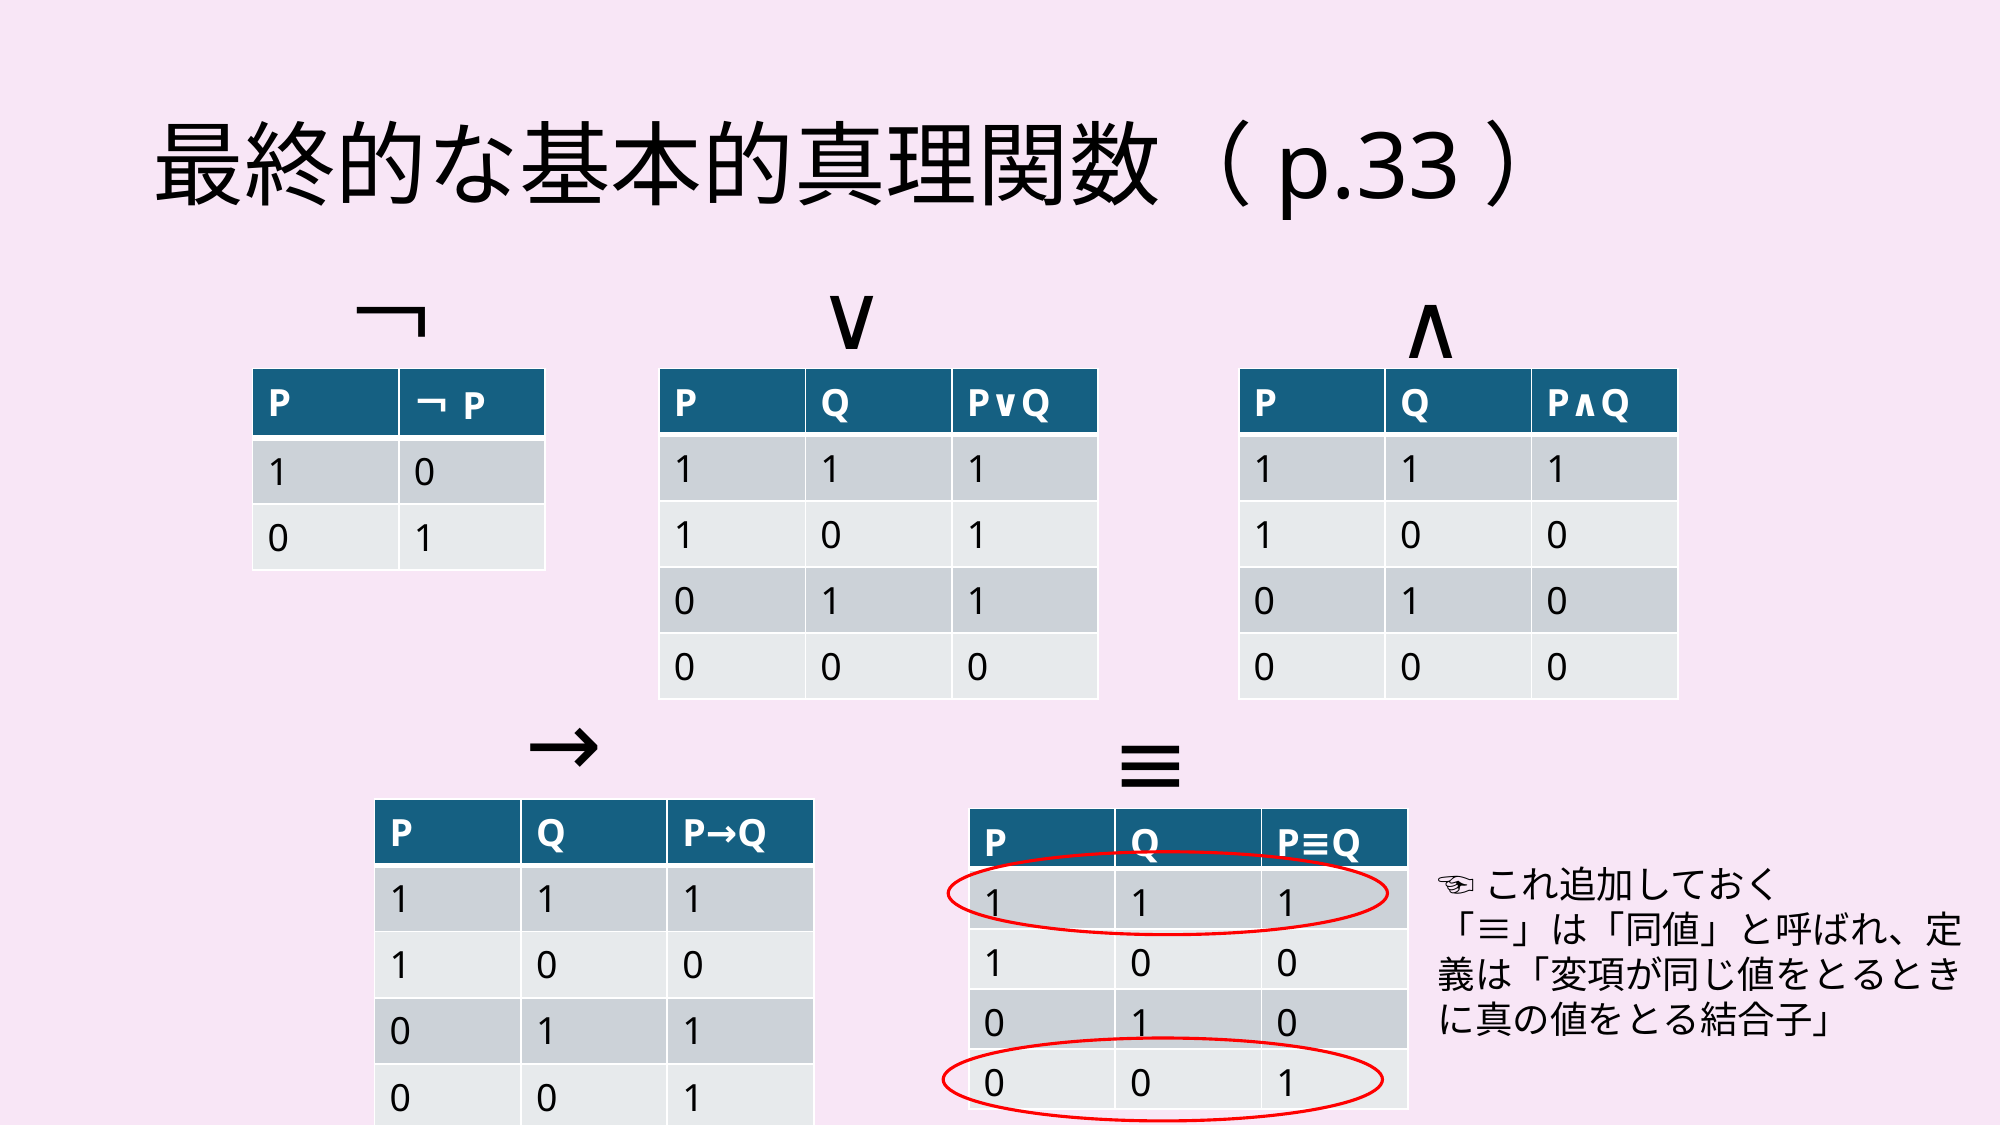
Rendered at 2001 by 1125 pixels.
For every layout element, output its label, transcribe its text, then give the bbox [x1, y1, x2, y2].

table_cell 0 [970, 1102, 991, 1108]
table_header Q [1116, 809, 1261, 853]
table_cell 1 [1532, 437, 1677, 500]
text_box [941, 1036, 1385, 1123]
table_header ￢P [400, 369, 544, 435]
table_header P [970, 809, 1114, 866]
text_box ∧ [1382, 259, 1547, 384]
table_cell 0 [1532, 634, 1677, 698]
table_cell 1 [1116, 990, 1261, 1040]
table_header P→Q [668, 800, 813, 863]
table_cell 0 [253, 505, 398, 569]
table_cell 0 [660, 568, 805, 632]
table_cell 1 [400, 505, 544, 569]
table_cell 0 [375, 1065, 520, 1125]
table_header P∧Q [1532, 369, 1677, 432]
table_cell 0 [806, 502, 951, 566]
table_cell 1 [806, 437, 951, 500]
table_cell 1 [1240, 437, 1384, 500]
table_cell 1 [953, 568, 1097, 632]
table_cell 0 [400, 441, 544, 503]
text_box ≡ [1098, 696, 1322, 808]
table_cell 0 [660, 634, 805, 698]
table_cell 1 [668, 868, 813, 931]
table_cell 1 [668, 1065, 813, 1125]
text_box ￢ [331, 256, 464, 382]
table_cell 1 [1240, 502, 1384, 566]
table_cell 1 [522, 868, 666, 931]
table_cell 1 [660, 502, 805, 566]
table_cell 0 [375, 999, 520, 1063]
table_cell 0 [806, 634, 951, 698]
table_header P [375, 800, 520, 863]
table_header P [253, 369, 398, 435]
table_cell 1 [970, 930, 1114, 988]
table_cell 0 [1116, 933, 1261, 988]
table_cell 0 [668, 932, 813, 997]
table_cell 1 [953, 437, 1097, 500]
table_cell 0 [1532, 568, 1677, 632]
table_cell 0 [970, 1050, 995, 1057]
text_box → [510, 677, 734, 803]
table_cell 0 [522, 1065, 666, 1125]
table_cell 0 [953, 634, 1097, 698]
table_cell 0 [1240, 568, 1384, 632]
table_cell 0 [522, 932, 666, 997]
table_header Q [1386, 384, 1531, 432]
table_cell 0 [1386, 634, 1531, 698]
table_cell 0 [1262, 930, 1407, 988]
table_cell 0 [970, 990, 1114, 1048]
title 最終的な基本的真理関数（p.33） [137, 59, 1863, 278]
table_header P [660, 369, 805, 432]
text_box ∨ [804, 250, 1028, 376]
table_header P≡Q [1262, 809, 1407, 866]
table_cell 1 [1331, 1050, 1407, 1108]
table_cell 1 [1386, 437, 1531, 500]
table_cell 1 [668, 999, 813, 1063]
table_header Q [806, 376, 951, 432]
table_cell 1 [806, 568, 951, 632]
table_cell 1 [953, 502, 1097, 566]
table_cell 1 [253, 441, 398, 503]
table_cell 1 [660, 437, 805, 500]
text_box [946, 850, 1390, 937]
table_cell 1 [522, 999, 666, 1063]
table_cell 1 [970, 914, 1029, 928]
table_cell 0 [1262, 990, 1407, 1048]
table_header P [1240, 369, 1384, 432]
table_header P∨Q [953, 369, 1097, 432]
table_header Q [522, 803, 666, 863]
table_cell 1 [1307, 871, 1407, 928]
table_cell 0 [1386, 502, 1531, 566]
table_cell 1 [1386, 568, 1531, 632]
table_cell 1 [375, 868, 520, 931]
table_cell 1 [375, 932, 520, 997]
table_cell 0 [1532, 502, 1677, 566]
table_cell 0 [1240, 634, 1384, 698]
text_box ☜これ追加しておく 「≡」は「同値」と呼ばれ、定義は「変項が同じ値をとるときに真の値をとる結合子」 [1423, 853, 1979, 1049]
